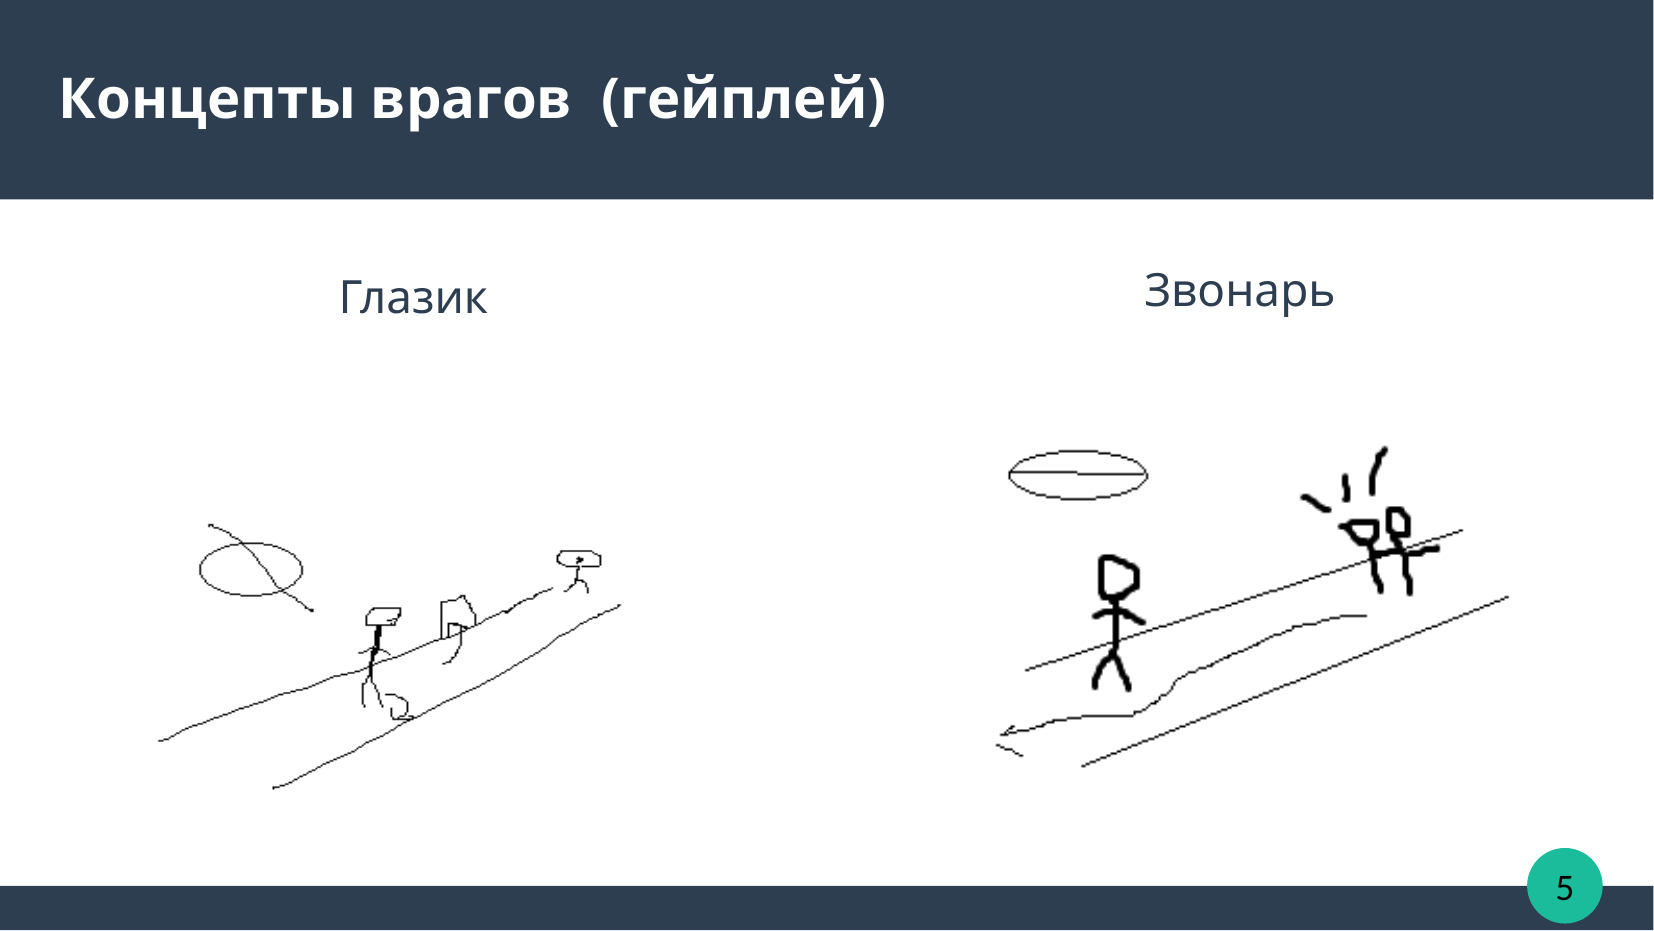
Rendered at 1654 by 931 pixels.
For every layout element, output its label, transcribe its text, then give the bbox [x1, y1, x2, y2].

picture [117, 461, 709, 825]
text_box Звонарь [1129, 253, 1351, 324]
text_box Глазик [323, 260, 504, 330]
picture [944, 432, 1536, 827]
title Концепты врагов (гейплей) [59, 37, 1595, 155]
